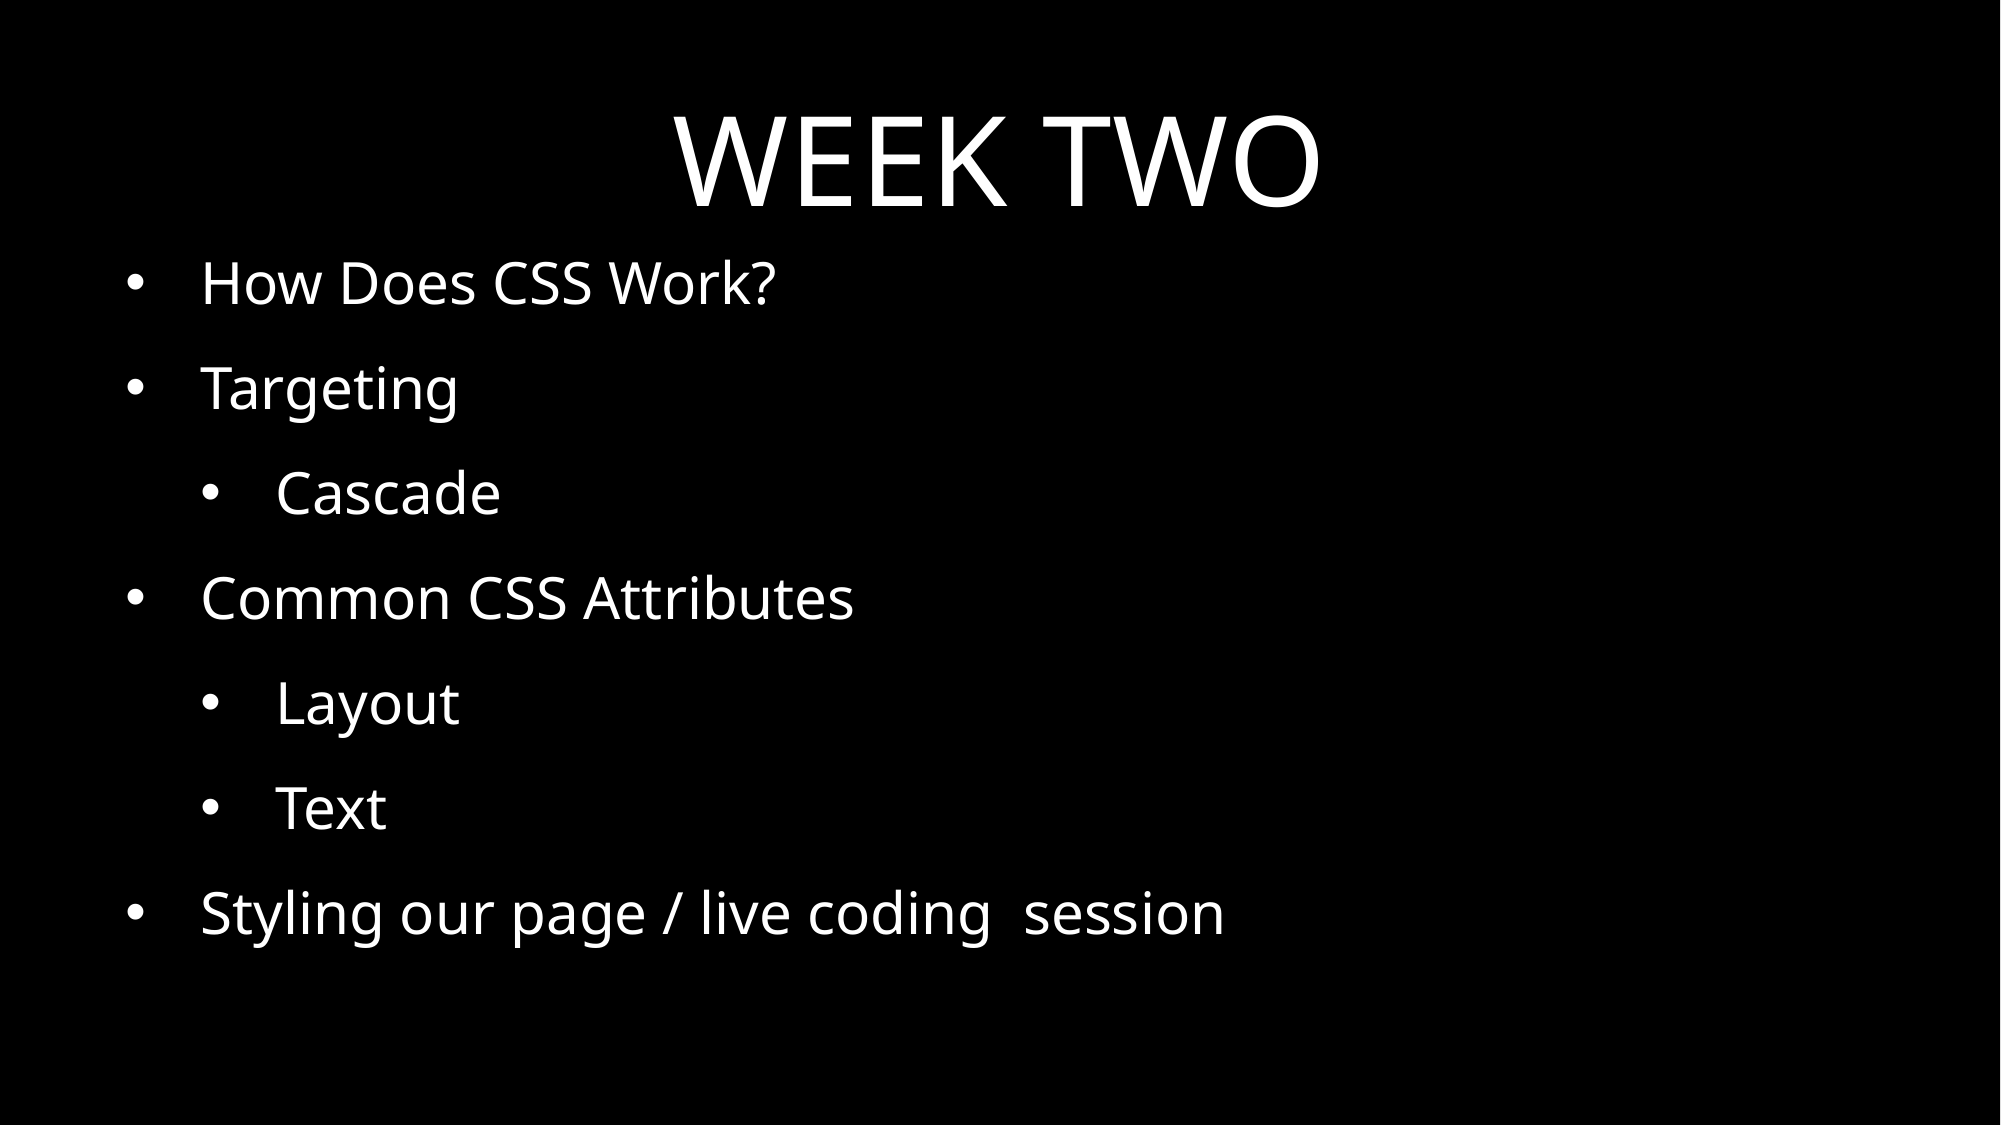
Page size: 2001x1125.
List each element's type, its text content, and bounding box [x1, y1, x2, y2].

text_box How Does CSS Work? Targeting Cascade Common CSS Attributes Layout Text Styling our page / live coding session [110, 203, 1859, 954]
title Week TWO [0, 91, 2000, 238]
